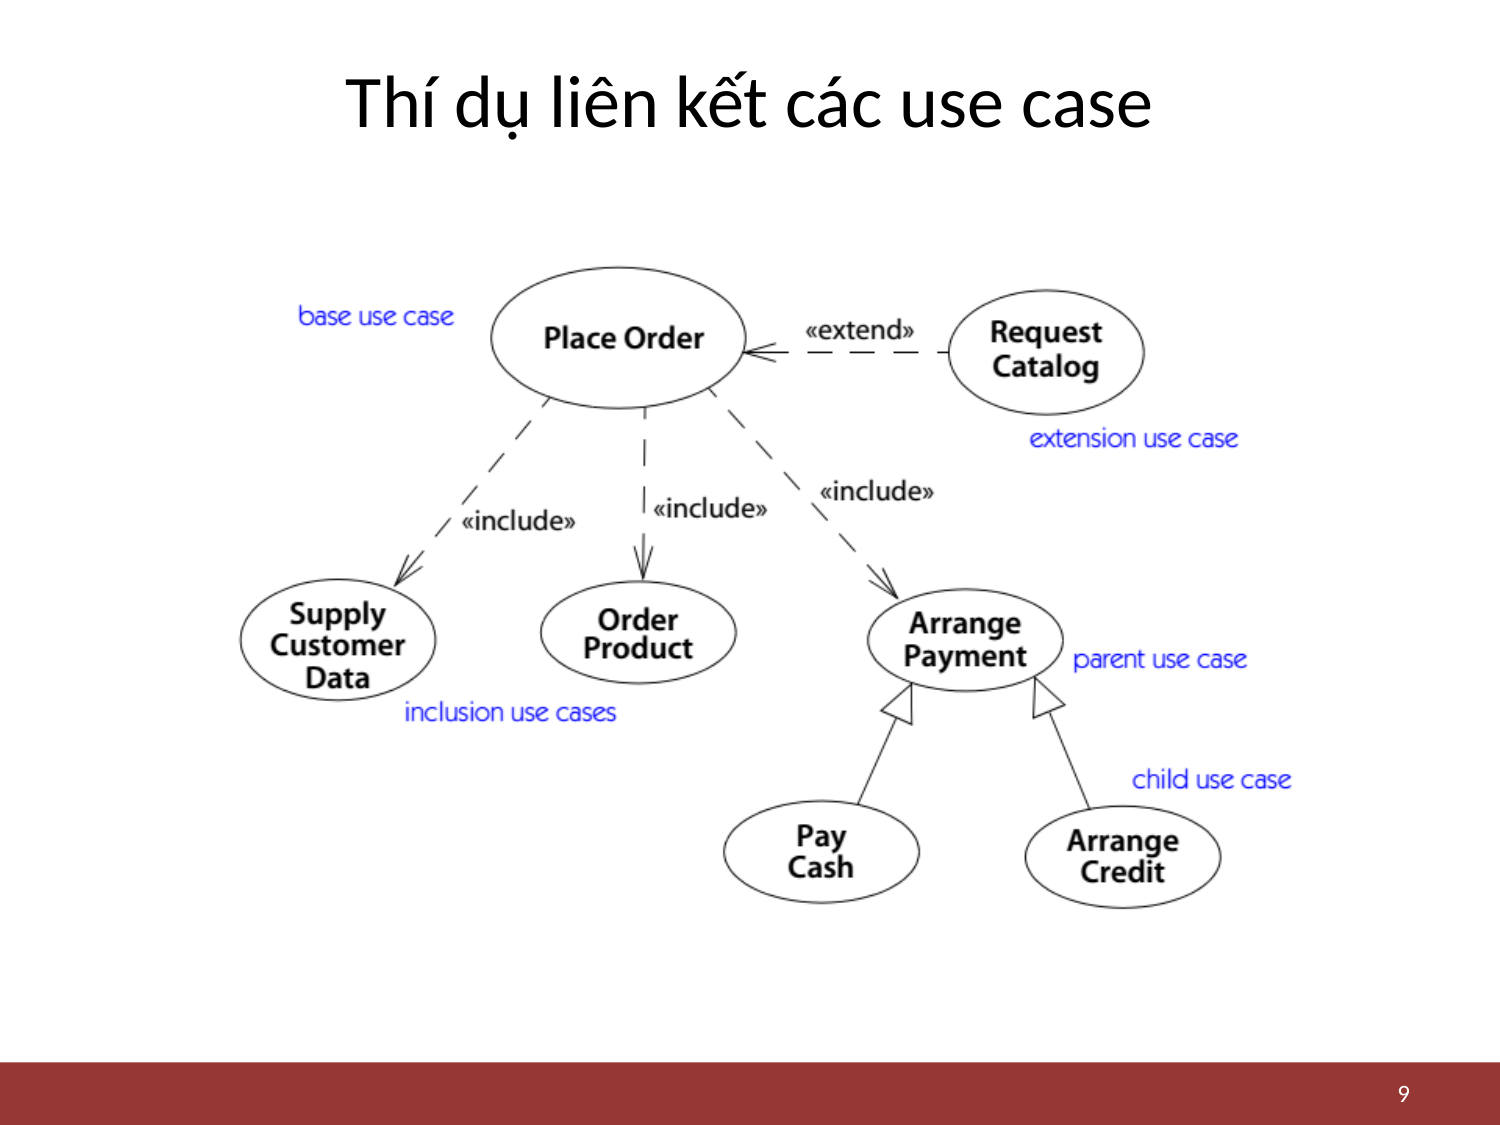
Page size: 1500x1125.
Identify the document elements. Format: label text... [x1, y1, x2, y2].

title Thí dụ liên kết các use case [75, 45, 1425, 150]
picture [199, 247, 1301, 917]
slide_number 9 [1074, 1072, 1425, 1113]
